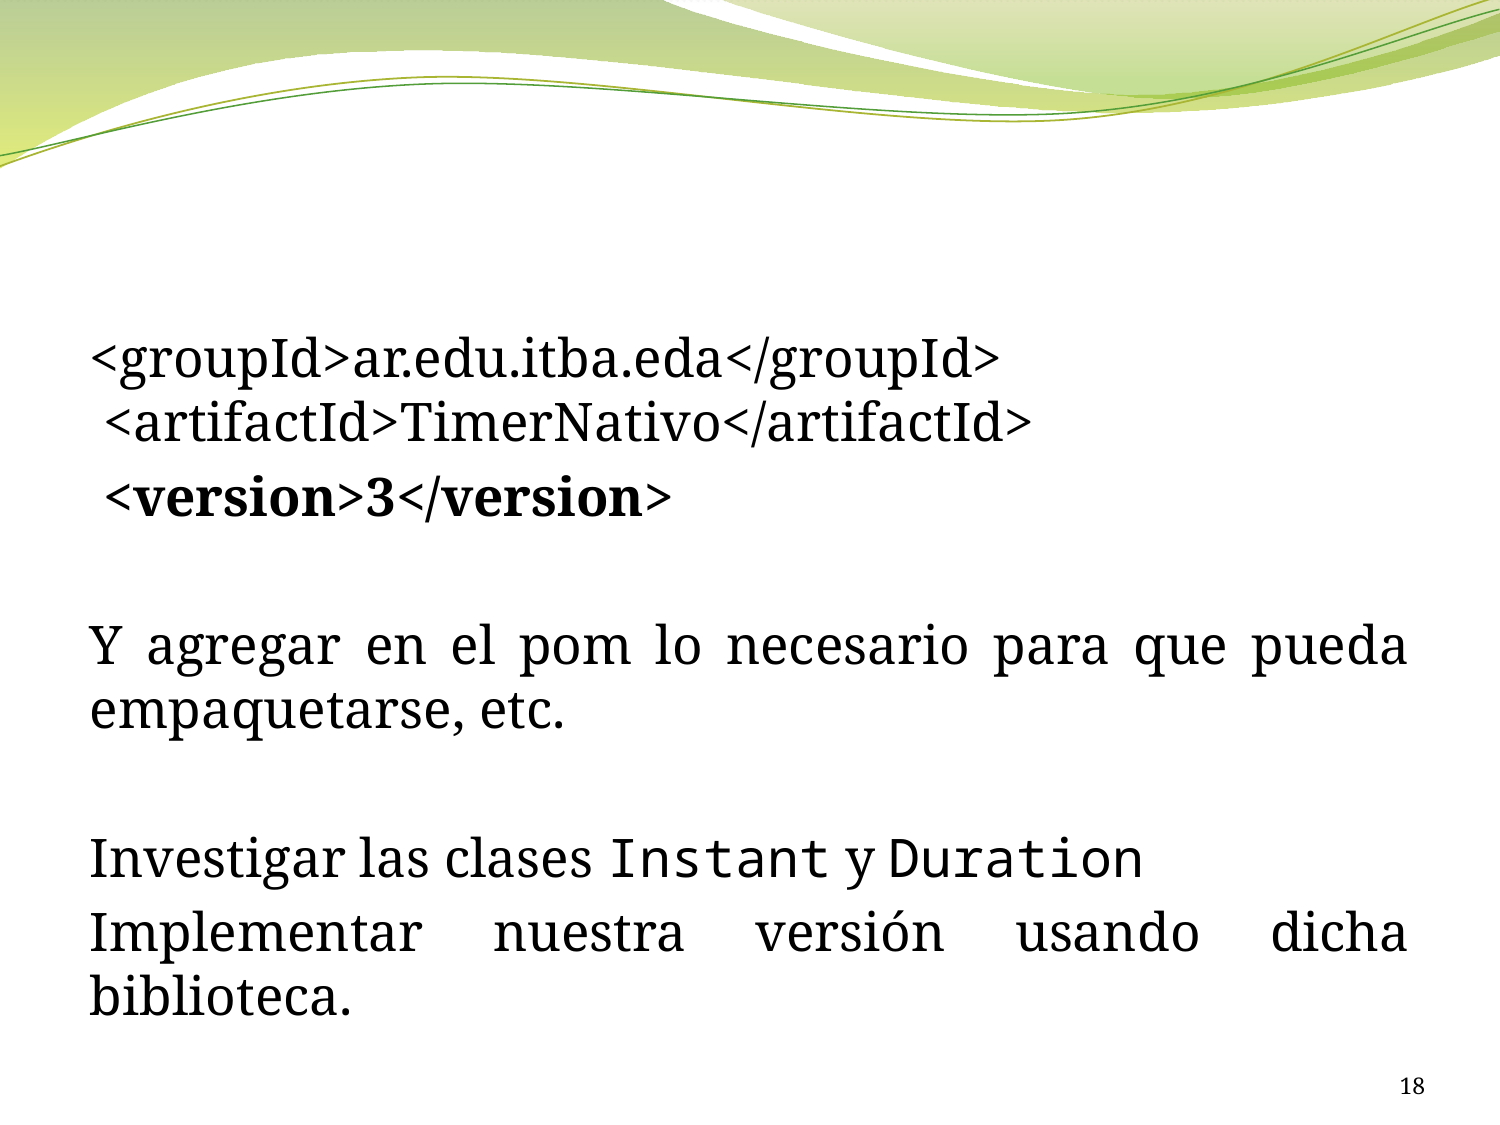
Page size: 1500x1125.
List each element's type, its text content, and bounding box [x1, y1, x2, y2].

slide_number 18 [1299, 1042, 1425, 1103]
list <groupId>ar.edu.itba.eda</groupId> <artifactId>TimerNativo</artifactId> <version>3</version> Y agregar en el pom lo necesario para que pueda empaquetarse, etc. Investigar las clases Instant y Duration Implementar nuestra versión usando dicha biblioteca. [75, 317, 1425, 1038]
